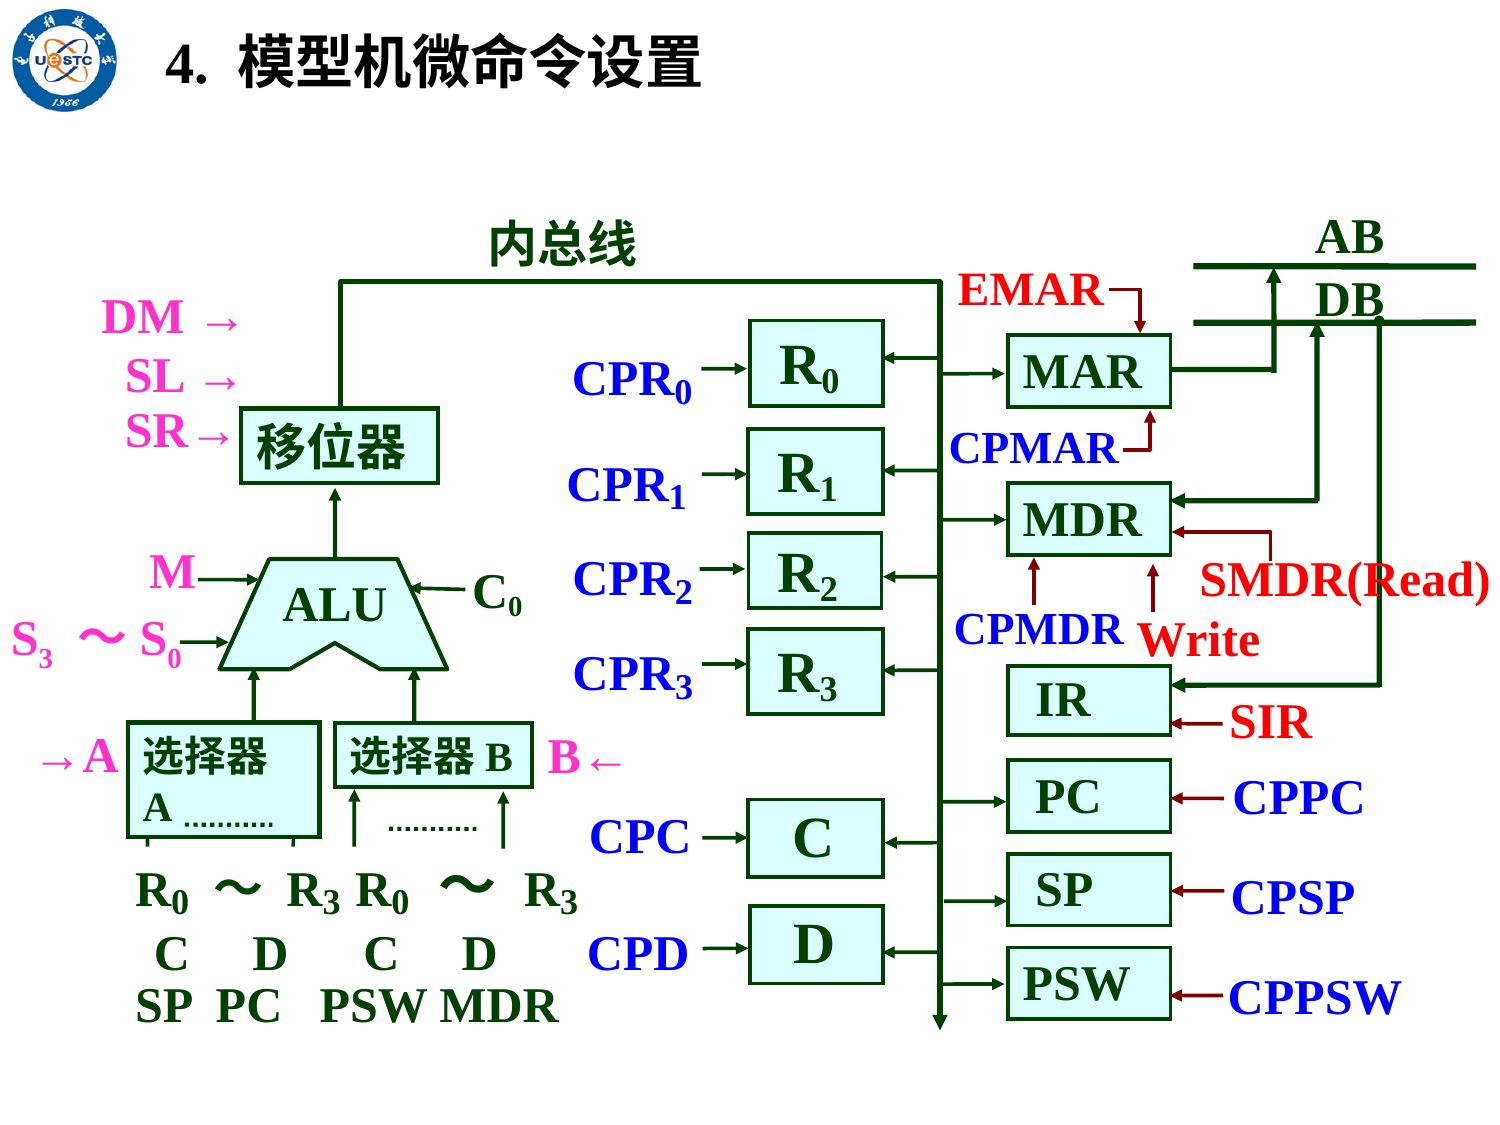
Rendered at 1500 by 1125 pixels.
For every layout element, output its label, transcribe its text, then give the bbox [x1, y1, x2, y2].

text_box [1120, 563, 1277, 676]
text_box [497, 791, 510, 832]
text_box →A [17, 714, 151, 790]
text_box [328, 487, 342, 559]
text_box 移位器 [241, 408, 411, 484]
text_box [217, 573, 259, 586]
text_box [348, 789, 361, 832]
text_box ALU [267, 564, 415, 640]
text_box R0 ～ R3 R0 ～ R3 C D C D SP PC PSW MDR [95, 832, 603, 1041]
text_box [219, 559, 448, 670]
text_box [217, 636, 229, 649]
text_box [247, 670, 261, 722]
text_box C0 [457, 551, 544, 630]
text_box [1375, 316, 1384, 324]
text_box [340, 281, 937, 621]
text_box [85, 276, 264, 466]
text_box AB DB [1300, 196, 1414, 266]
text_box [415, 582, 457, 595]
picture [5, 7, 124, 114]
text_box 选择器B [335, 722, 533, 788]
text_box 内总线 [472, 205, 686, 281]
text_box 选择器A [127, 722, 320, 838]
text_box 4. 模型机微命令设置 [150, 17, 719, 103]
text_box B← [533, 715, 544, 791]
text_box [4, 531, 213, 675]
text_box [549, 325, 1419, 1032]
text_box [1423, 531, 1500, 615]
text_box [942, 250, 1141, 324]
text_box [1267, 267, 1281, 324]
text_box AB DB [1300, 267, 1414, 322]
text_box [408, 670, 421, 722]
